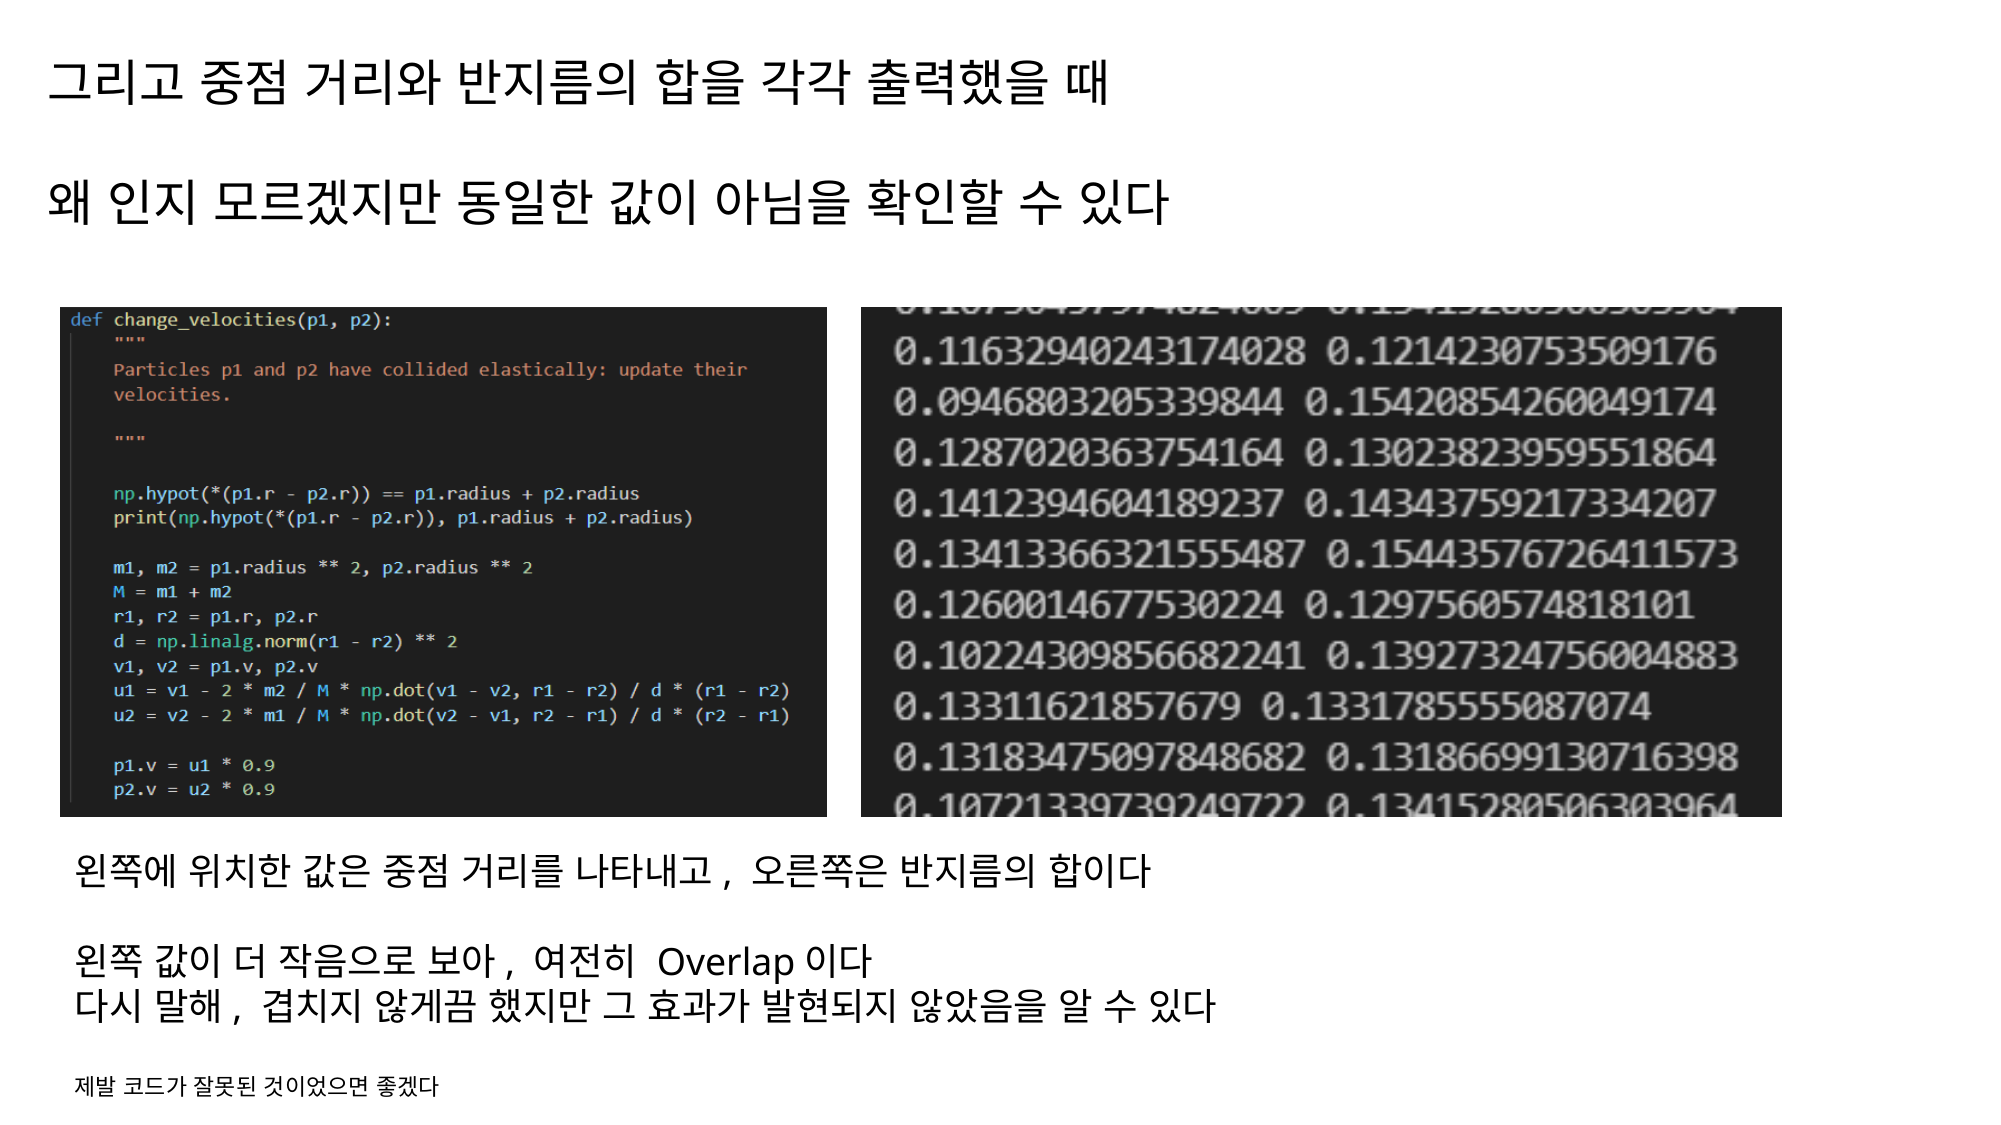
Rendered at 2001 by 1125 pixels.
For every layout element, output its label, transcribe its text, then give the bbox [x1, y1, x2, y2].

text_box 그리고 중점 거리와 반지름의 합을 각각 출력했을 때 왜 인지 모르겠지만 동일한 값이 아님을 확인할 수 있다 [32, 44, 1968, 239]
text_box 왼쪽에 위치한 값은 중점 거리를 나타내고, 오른쪽은 반지름의 합이다 왼쪽 값이 더 작음으로 보아, 여전히 Overlap이다 다시 말해, 겹치지 않게끔 했지만 그 효과가 발현되지 않았음을 알 수 있다 제발 코드가 잘못된 것이었으면 좋겠다 [60, 840, 1599, 1108]
picture [860, 307, 1782, 817]
picture [59, 307, 827, 817]
